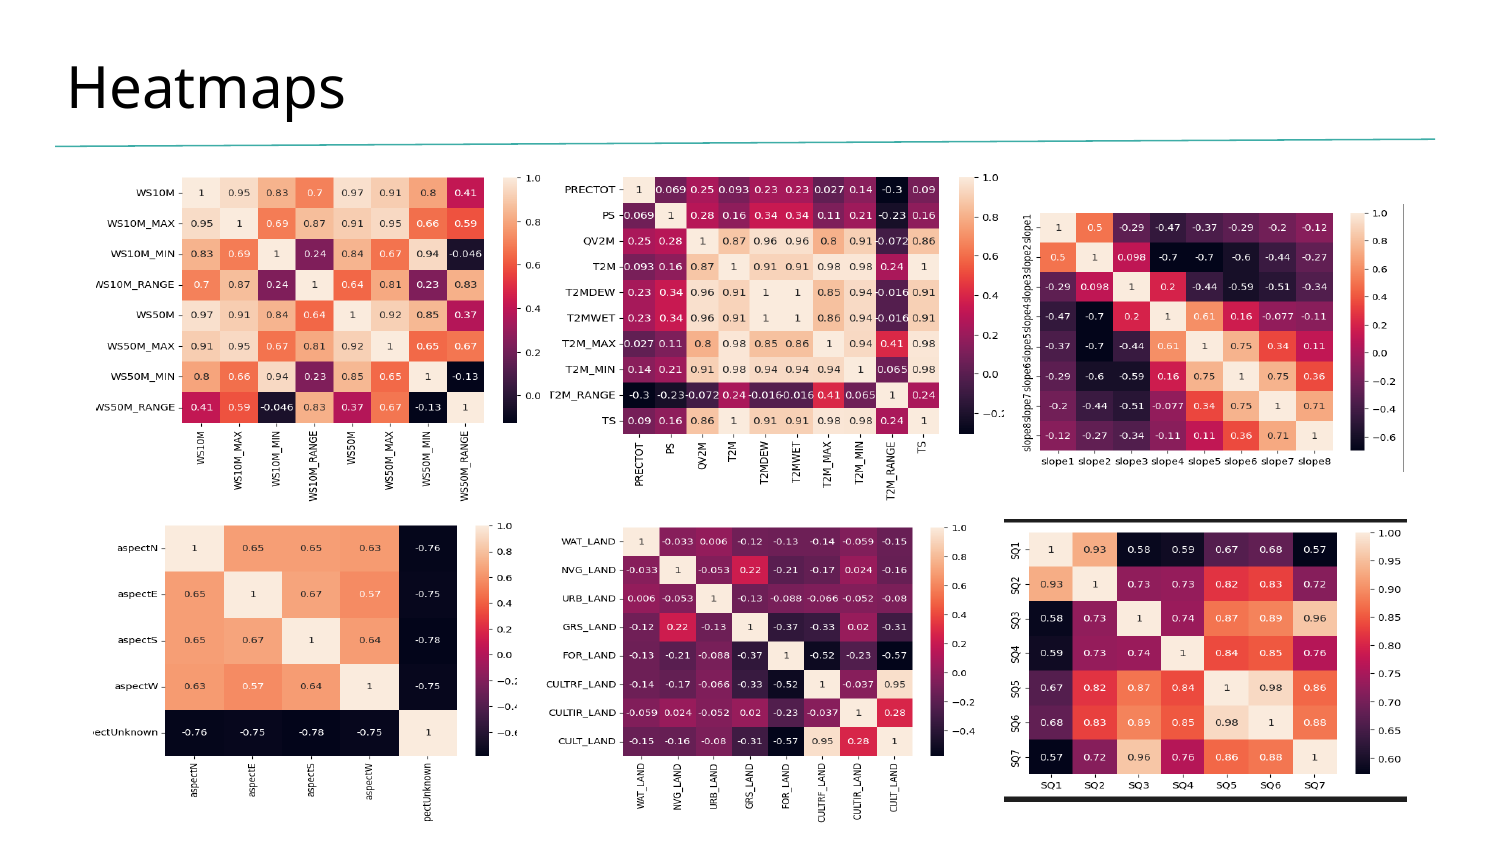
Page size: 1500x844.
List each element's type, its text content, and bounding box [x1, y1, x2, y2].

picture [93, 519, 517, 821]
picture [550, 173, 1005, 503]
title Heatmaps [51, 35, 1449, 130]
picture [95, 173, 543, 503]
picture [1019, 204, 1405, 472]
picture [538, 519, 983, 828]
picture [1004, 519, 1407, 802]
